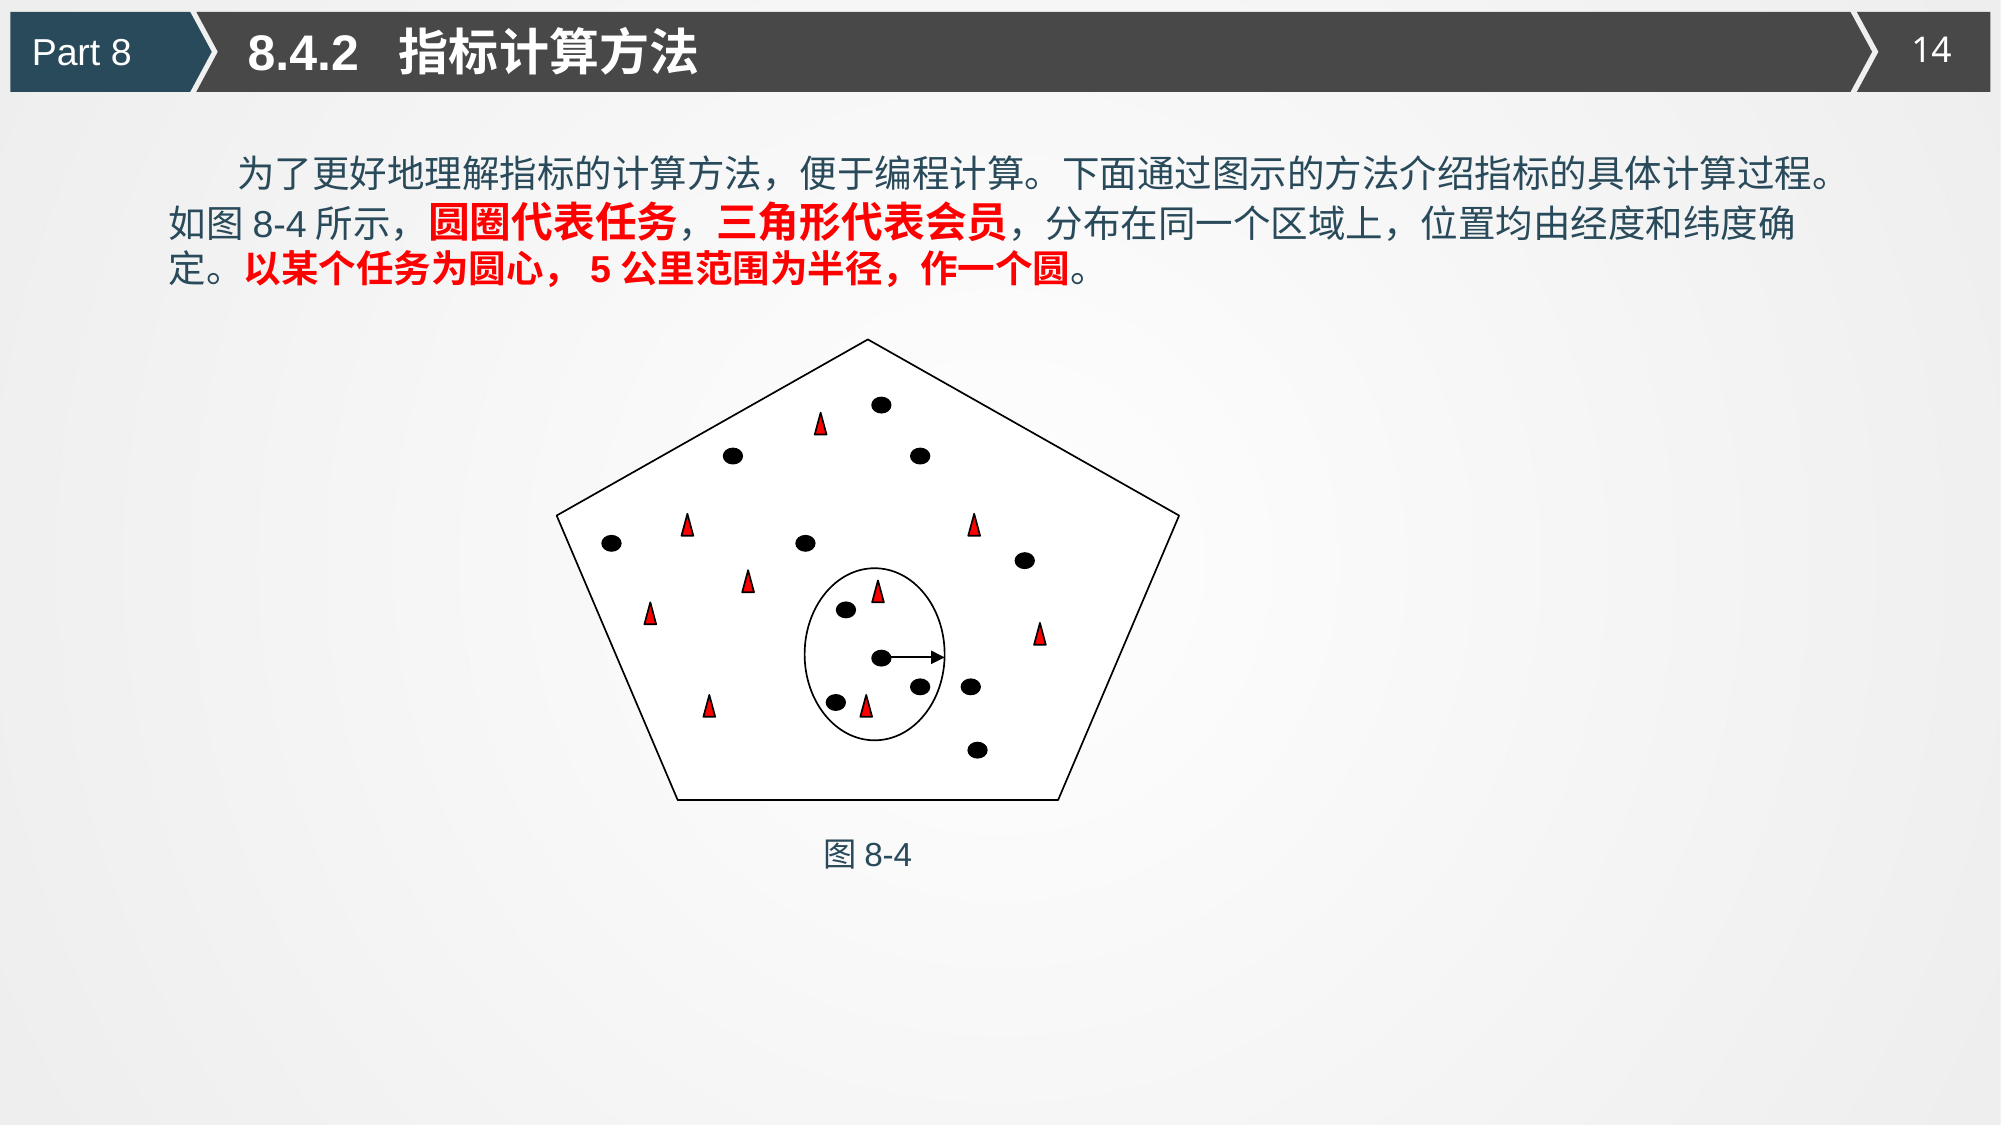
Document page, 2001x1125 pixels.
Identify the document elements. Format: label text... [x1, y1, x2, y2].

text_box Part 8 [17, 20, 233, 81]
picture [0, 0, 2001, 1125]
text_box 为了更好地理解指标的计算方法，便于编程计算。下面通过图示的方法介绍指标的具体计算过程。如图8-4所示，圆圈代表任务，三角形代表会员，分布在同一个区域上，位置均由经度和纬度确定。以某个任务为圆心，5公里范围为半径，作一个圆。 [153, 142, 1877, 298]
text_box 图8-4 [808, 835, 928, 881]
title 8.4.2 指标计算方法 [233, 21, 1877, 81]
